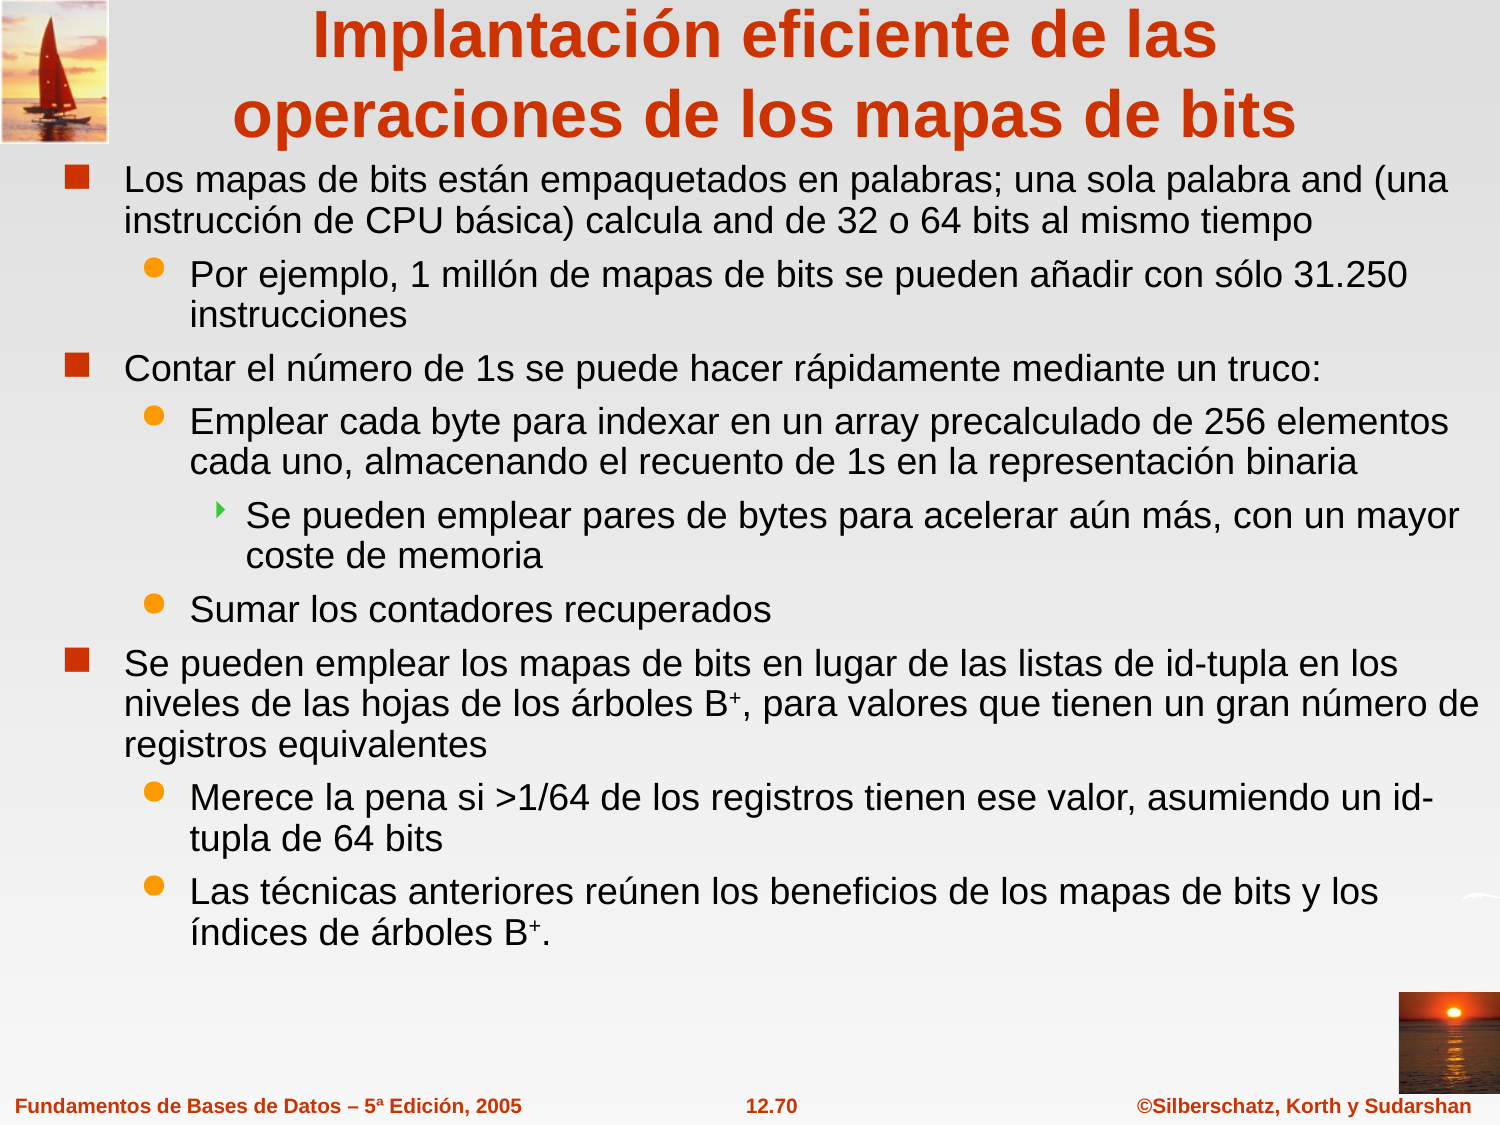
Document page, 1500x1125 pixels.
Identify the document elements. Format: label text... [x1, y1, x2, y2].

picture [0, 0, 109, 144]
list Los mapas de bits están empaquetados en palabras; una sola palabra and (una instrucción de CPU básica) calcula and de 32 o 64 bits al mismo tiempo Por ejemplo, 1 millón de mapas de bits se pueden añadir con sólo 31.250 instrucciones Contar el número de 1s se puede hacer rápidamente mediante un truco: Emplear cada byte para indexar en un array precalculado de 256 elementos cada uno, almacenando el recuento de 1s en la representación binaria Se pueden emplear pares de bytes para acelerar aún más, con un mayor coste de memoria Sumar los contadores recuperados Se pueden emplear los mapas de bits en lugar de las listas de id-tupla en los niveles de las hojas de los árboles B+, para valores que tienen un gran número de registros equivalentes Merece la pena si >1/64 de los registros tienen ese valor, asumiendo un id-tupla de 64 bits Las técnicas anteriores reúnen los beneficios de los mapas de bits y los índices de árboles B+. [52, 152, 1500, 954]
picture [1398, 992, 1500, 1094]
title Implantación eficiente de las operaciones de los mapas de bits [102, 58, 1429, 152]
